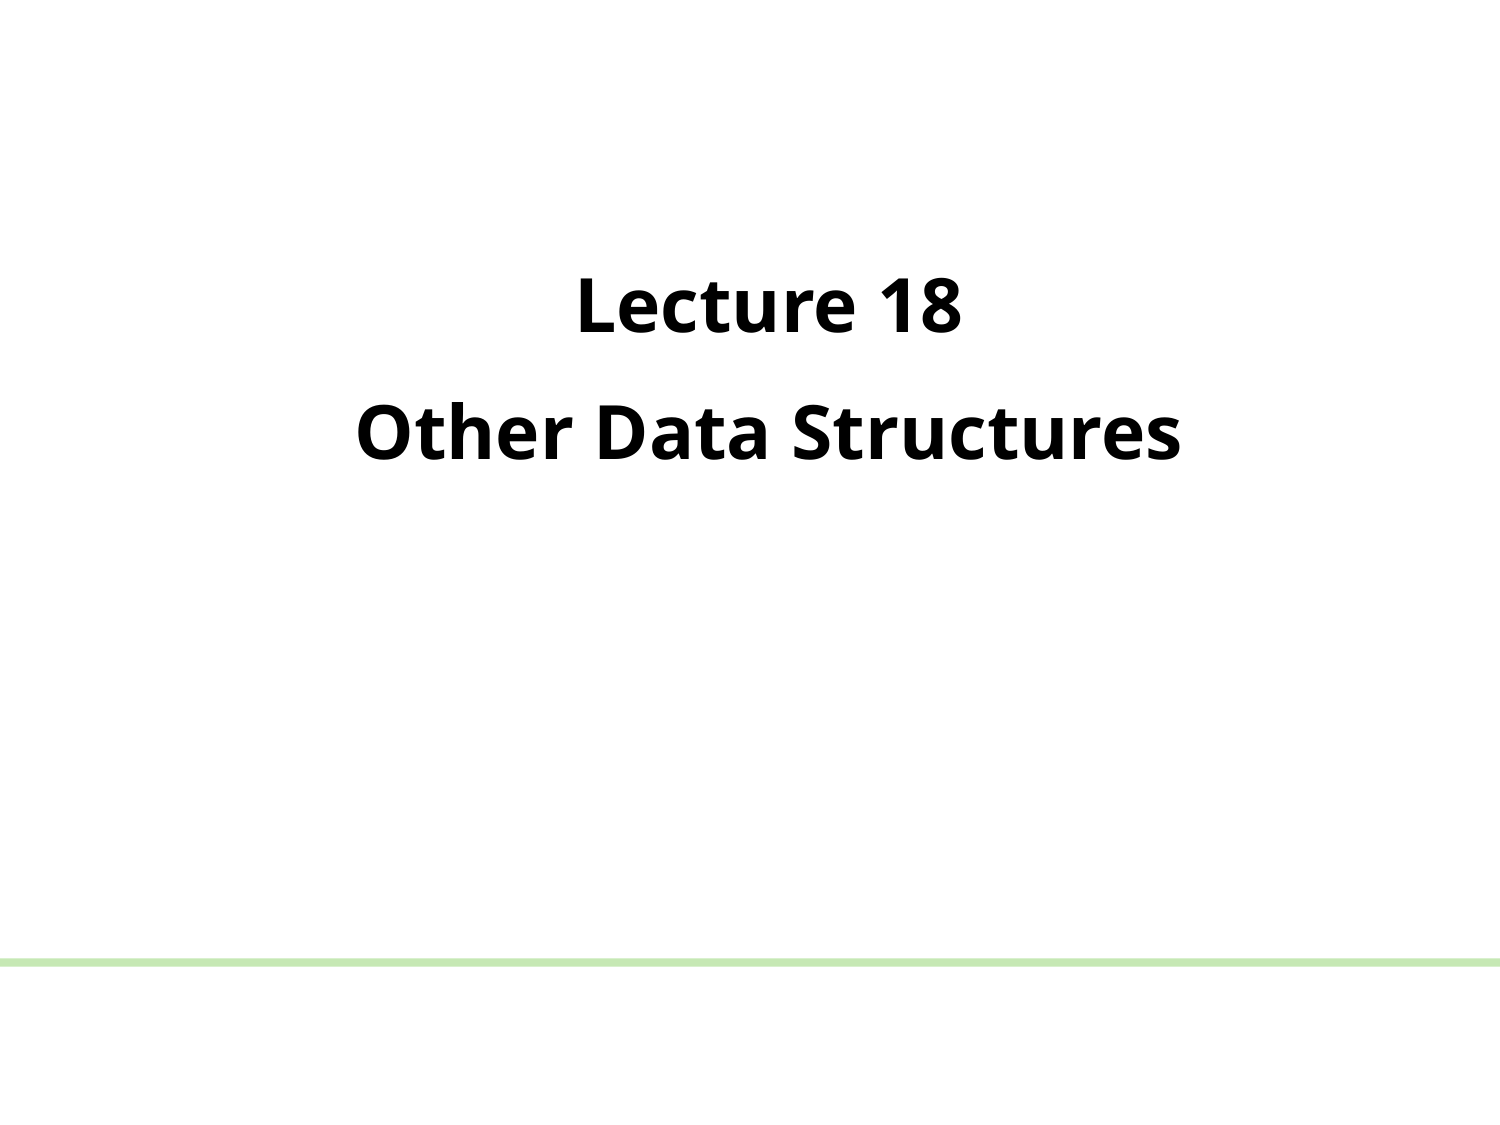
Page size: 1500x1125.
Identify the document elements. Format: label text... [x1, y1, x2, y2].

text_box Lecture 18 Other Data Structures [274, 249, 1263, 483]
